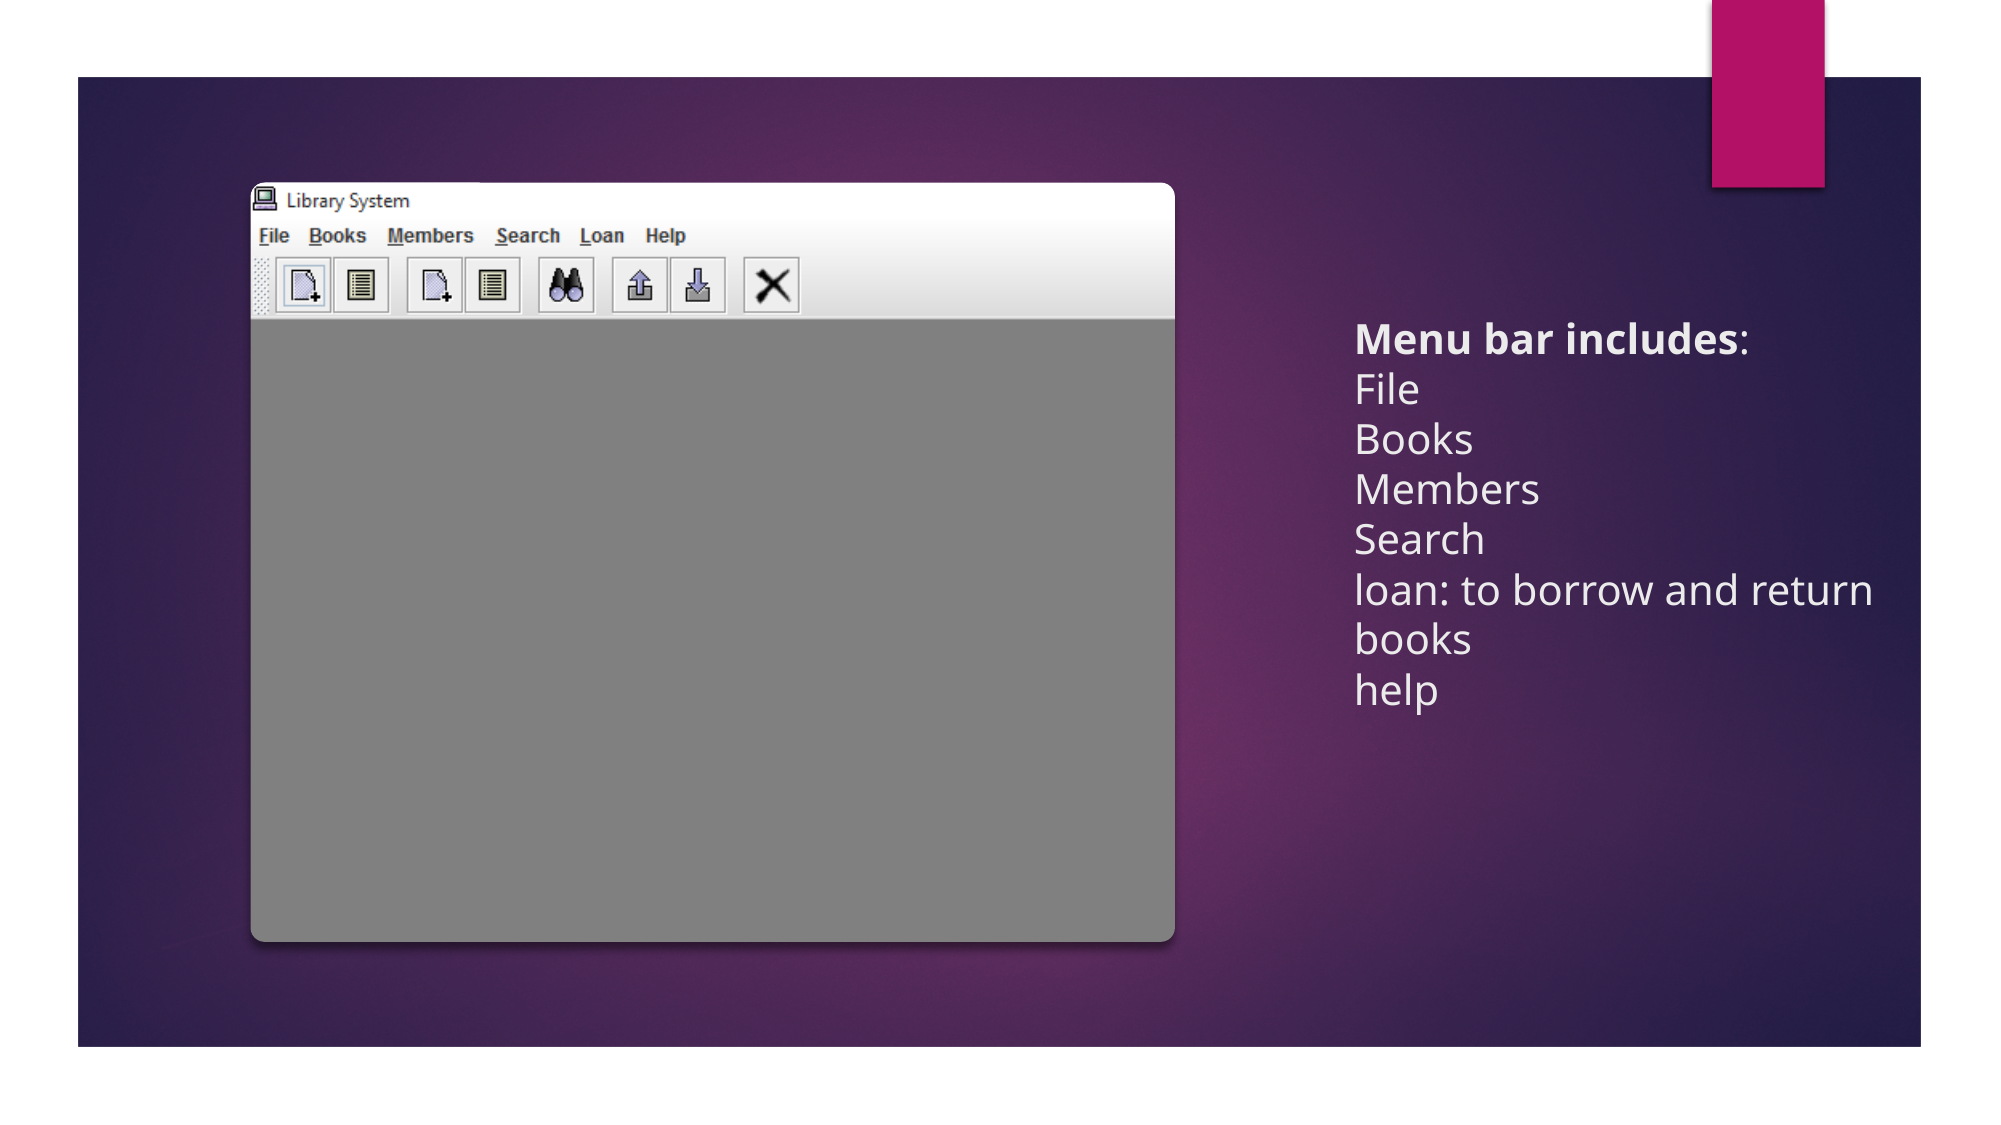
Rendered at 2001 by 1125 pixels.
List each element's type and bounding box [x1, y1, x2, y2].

list [250, 182, 1176, 943]
text_box [0, 0, 2000, 1125]
